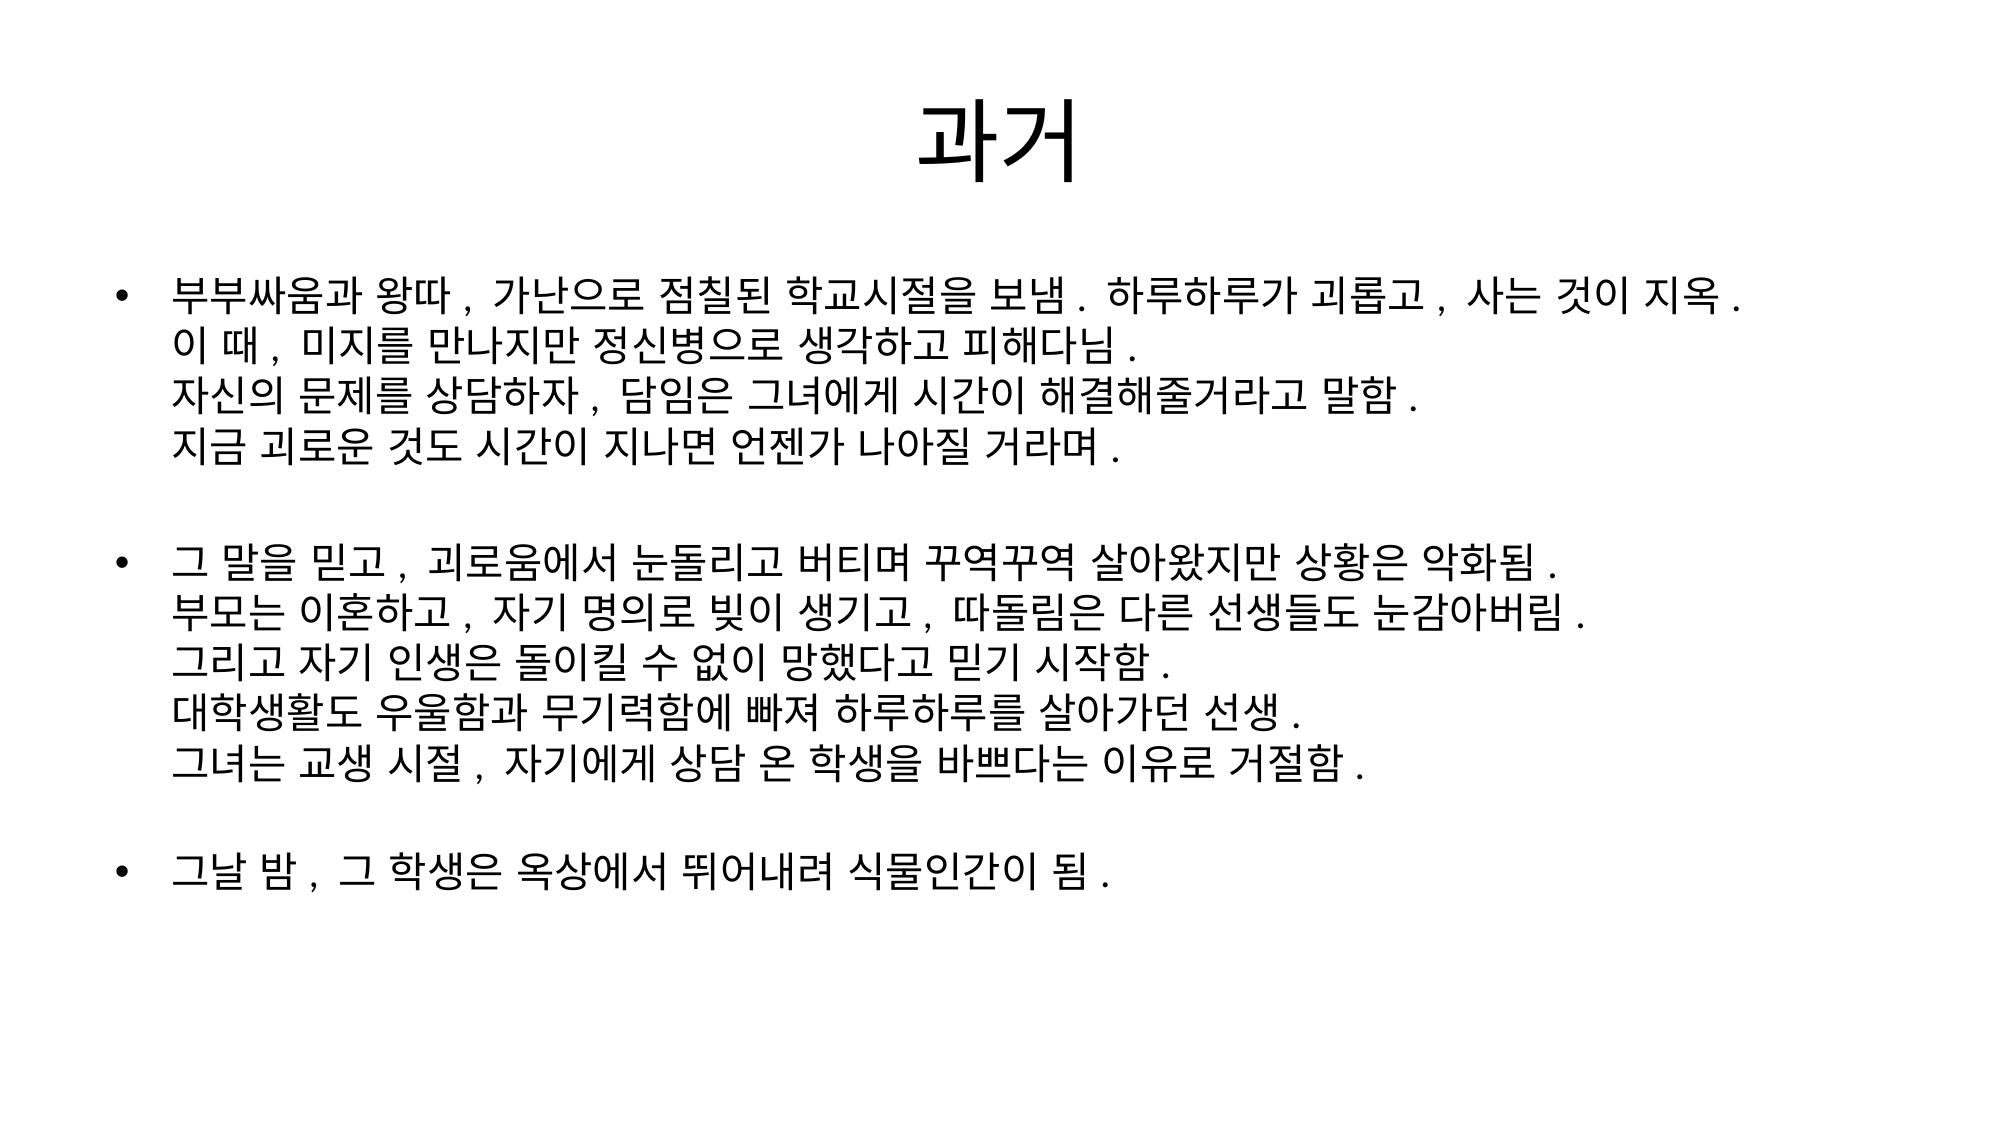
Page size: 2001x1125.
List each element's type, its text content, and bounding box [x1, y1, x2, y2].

title 과거 [99, 45, 1900, 233]
list 부부싸움과 왕따, 가난으로 점칠된 학교시절을 보냄. 하루하루가 괴롭고, 사는 것이 지옥. 이 때, 미지를 만나지만 정신병으로 생각하고 피해다님. 자신의 문제를 상담하자, 담임은 그녀에게 시간이 해결해줄거라고 말함. 지금 괴로운 것도 시간이 지나면 언젠가 나아질 거라며. 그 말을 믿고, 괴로움에서 눈돌리고 버티며 꾸역꾸역 살아왔지만 상황은 악화됨. 부모는 이혼하고, 자기 명의로 빚이 생기고, 따돌림은 다른 선생들도 눈감아버림. 그리고 자기 인생은 돌이킬 수 없이 망했다고 믿기 시작함. 대학생활도 우울함과 무기력함에 빠져 하루하루를 살아가던 선생. 그녀는 교생 시절, 자기에게 상담 온 학생을 바쁘다는 이유로 거절함. 그날 밤, 그 학생은 옥상에서 뛰어내려 식물인간이 됨. [99, 262, 1900, 1005]
